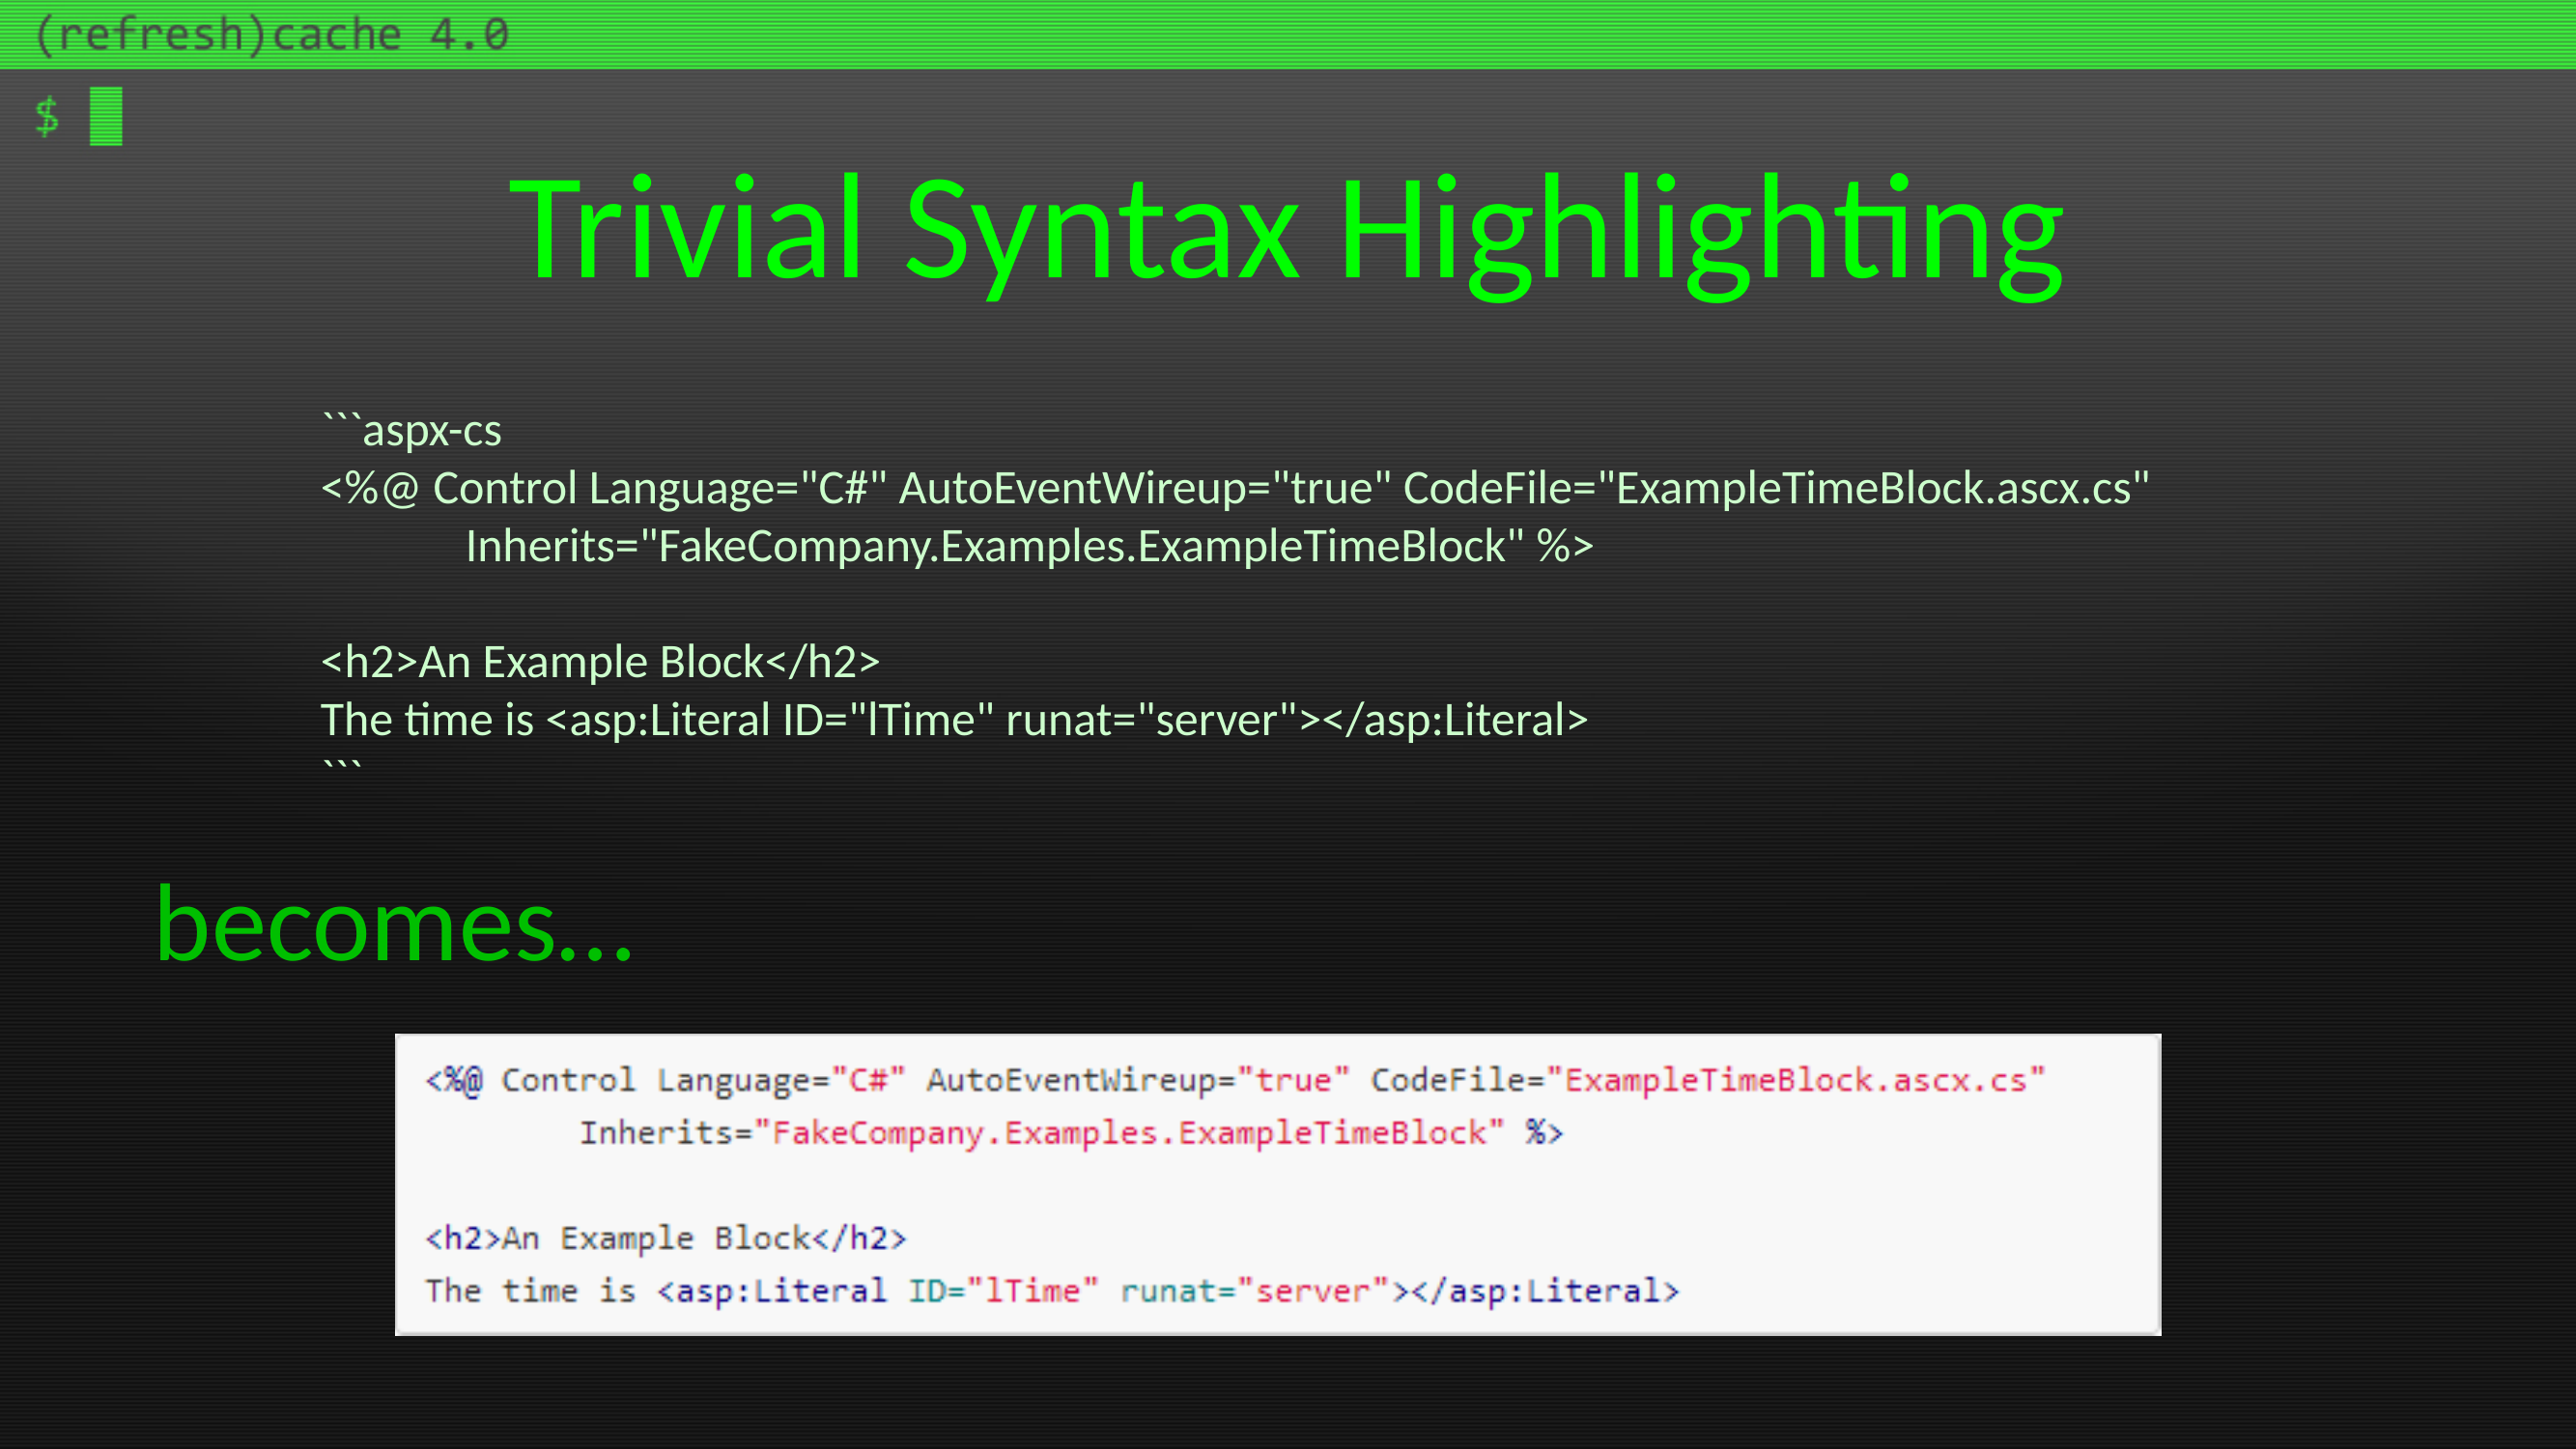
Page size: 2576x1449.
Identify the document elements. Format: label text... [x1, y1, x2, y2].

title Trivial Syntax Highlighting [128, 96, 2448, 338]
text_box ```aspx-cs <%@ Control Language="C#" AutoEventWireup="true" CodeFile="ExampleTimeBlock.ascx.cs" Inherits="FakeCompany.Examples.ExampleTimeBlock" %> <h2>An Example Block</h2> The time is <asp:Literal ID="lTime" runat="server"></asp:Literal> ``` [306, 389, 2250, 810]
picture [0, 0, 2576, 1449]
list becomes… [128, 372, 2448, 1294]
